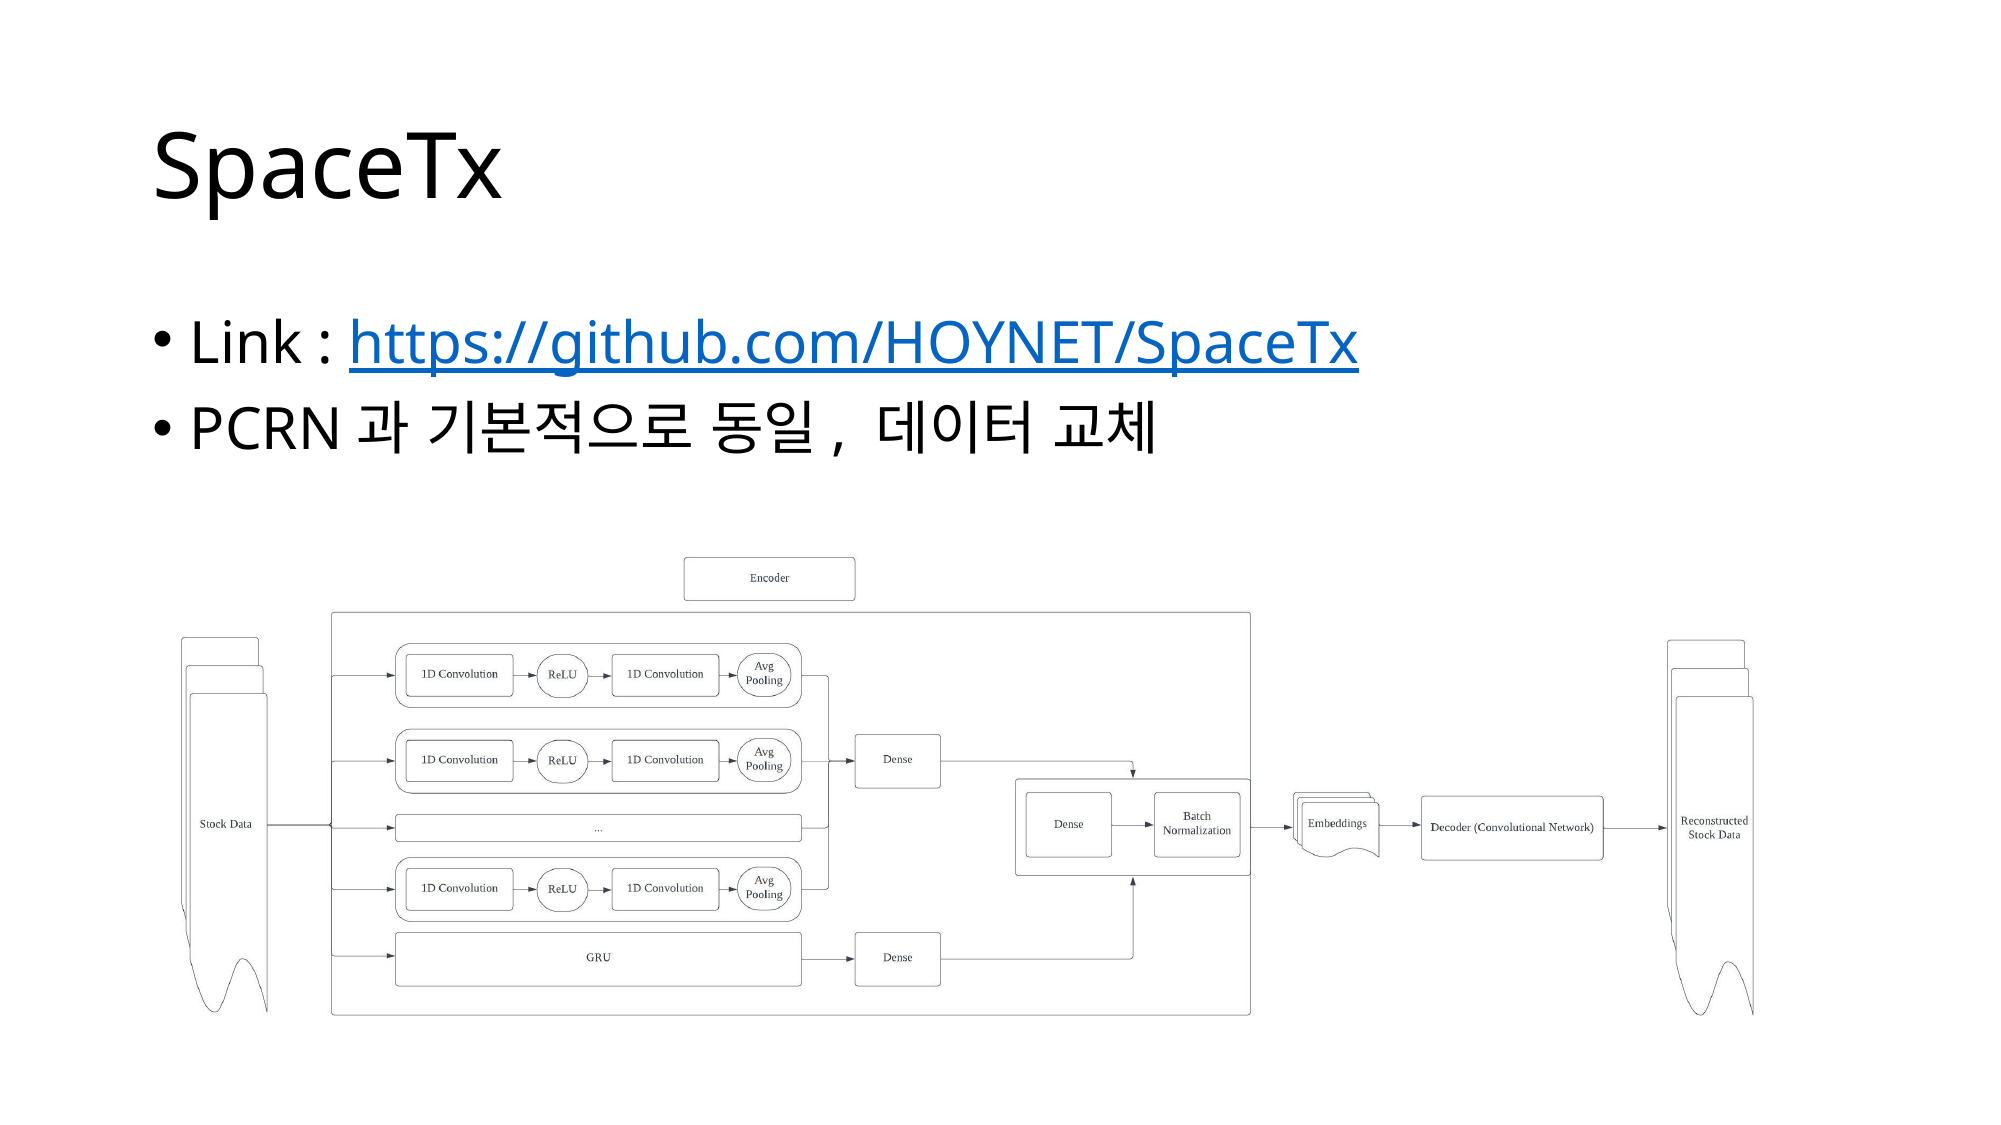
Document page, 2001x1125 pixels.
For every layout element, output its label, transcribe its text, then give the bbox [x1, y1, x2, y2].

list Link : https://github.com/HOYNET/SpaceTx PCRN과 기본적으로 동일, 데이터 교체 [137, 299, 1863, 1014]
picture [160, 536, 1774, 1036]
title SpaceTx [137, 59, 1863, 278]
